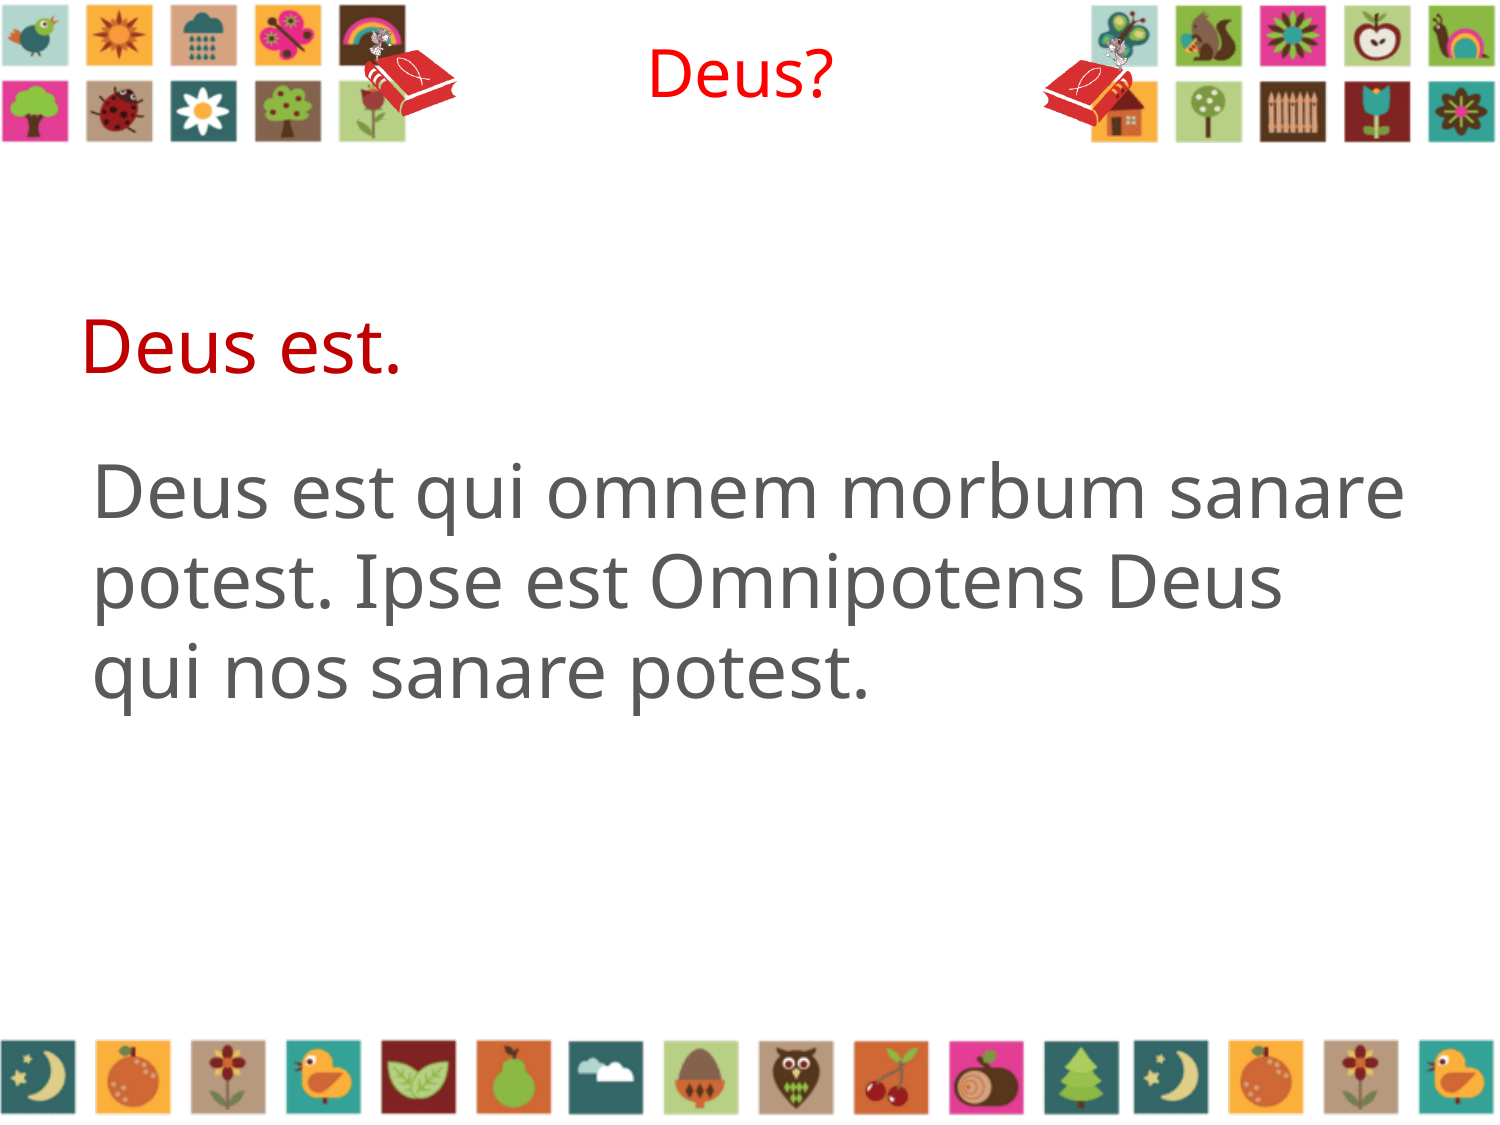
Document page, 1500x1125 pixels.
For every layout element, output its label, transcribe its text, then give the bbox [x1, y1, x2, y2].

picture [1011, 3, 1500, 150]
picture [0, 3, 489, 150]
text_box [0, 1028, 1500, 1118]
text_box Deus est. [64, 290, 1412, 396]
text_box Deus est qui omnem morbum sanare potest. Ipse est Omnipotens Deus qui nos sanare potest. [76, 436, 1424, 722]
text_box Deus? [494, 23, 1009, 119]
